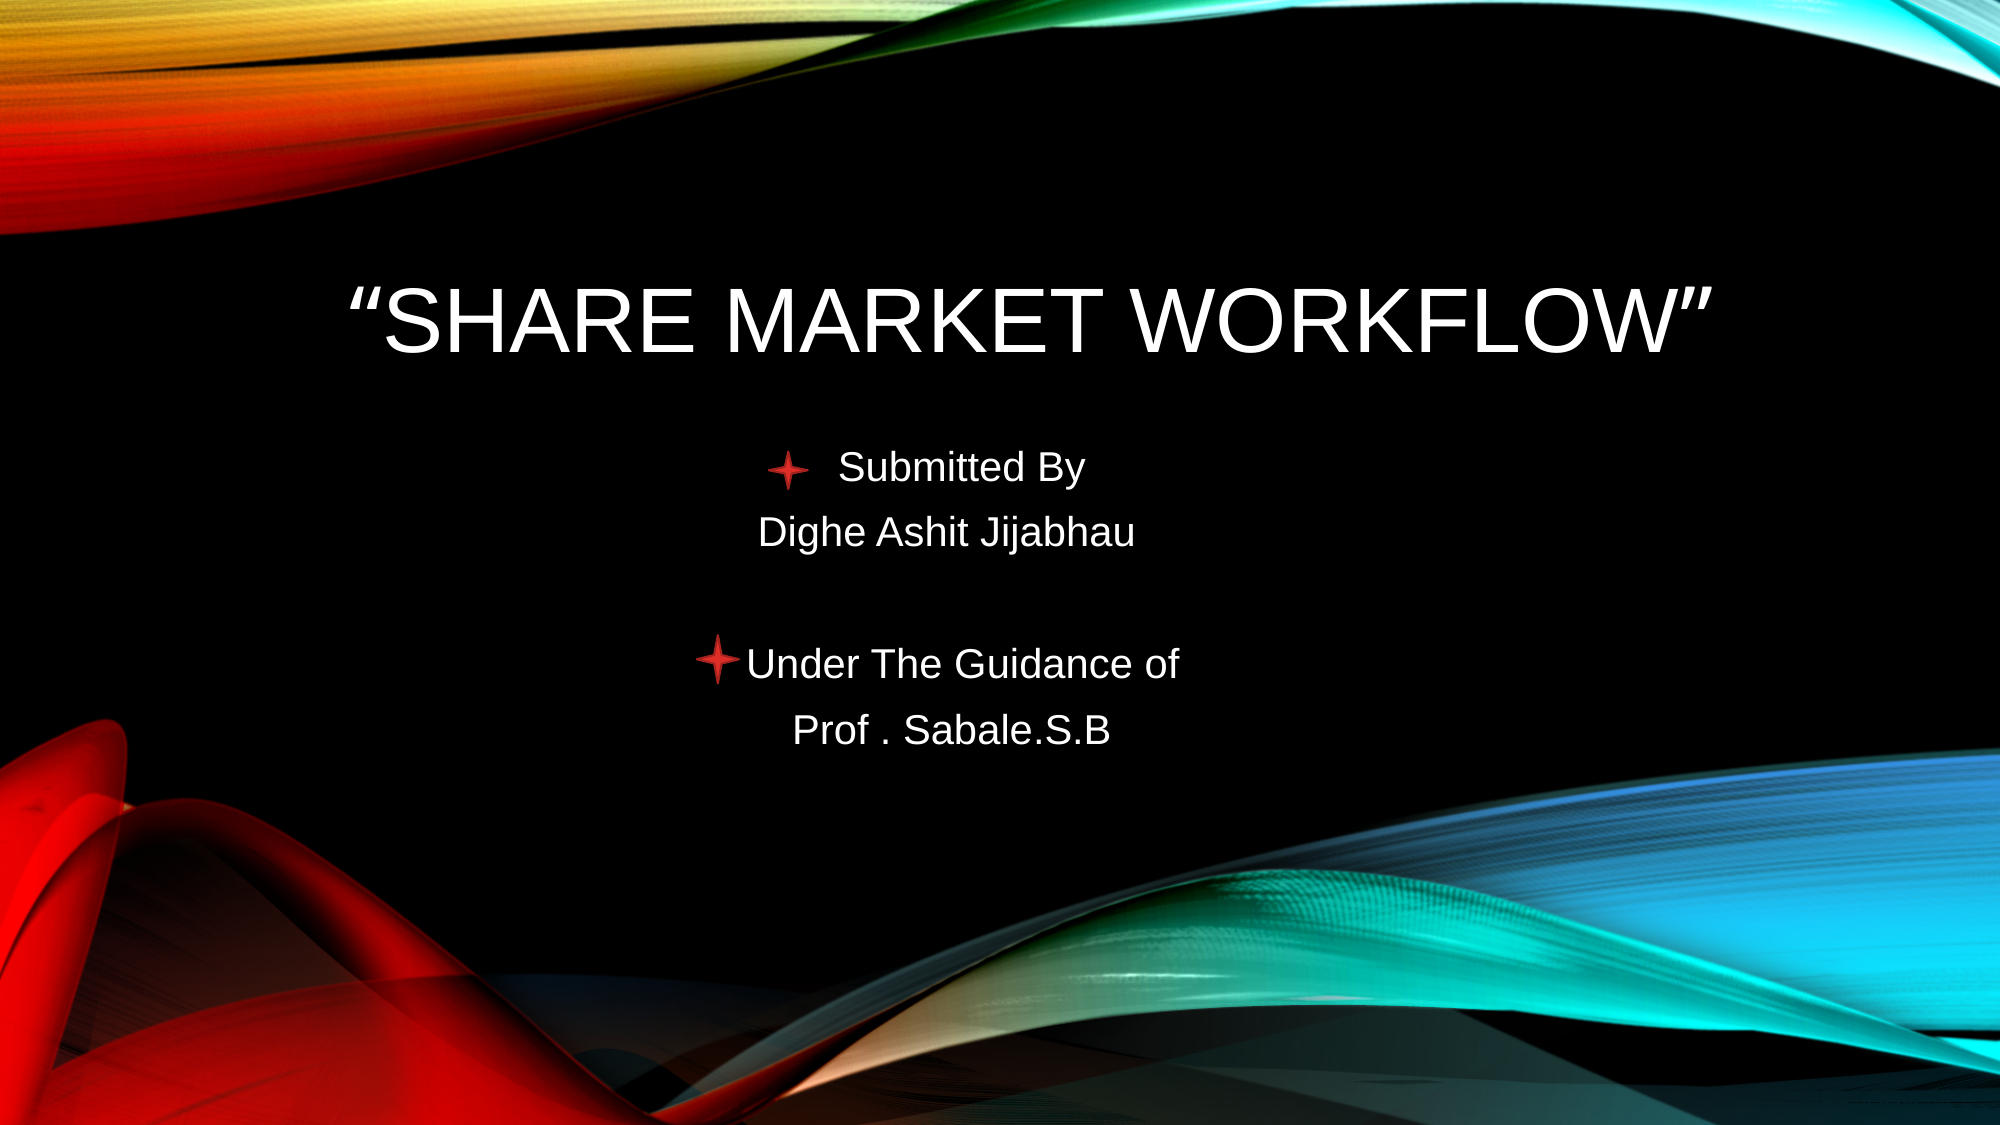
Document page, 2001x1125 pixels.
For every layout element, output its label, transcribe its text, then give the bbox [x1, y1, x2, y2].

title “Share Market Workflow” [334, 162, 1775, 380]
subtitle Submitted By Dighe Ashit Jijabhau Under The Guidance of Prof . Sabale.S.B [225, 437, 1775, 882]
text_box [767, 450, 809, 491]
picture [0, 0, 2000, 237]
picture [0, 717, 2000, 1125]
text_box [695, 634, 740, 685]
